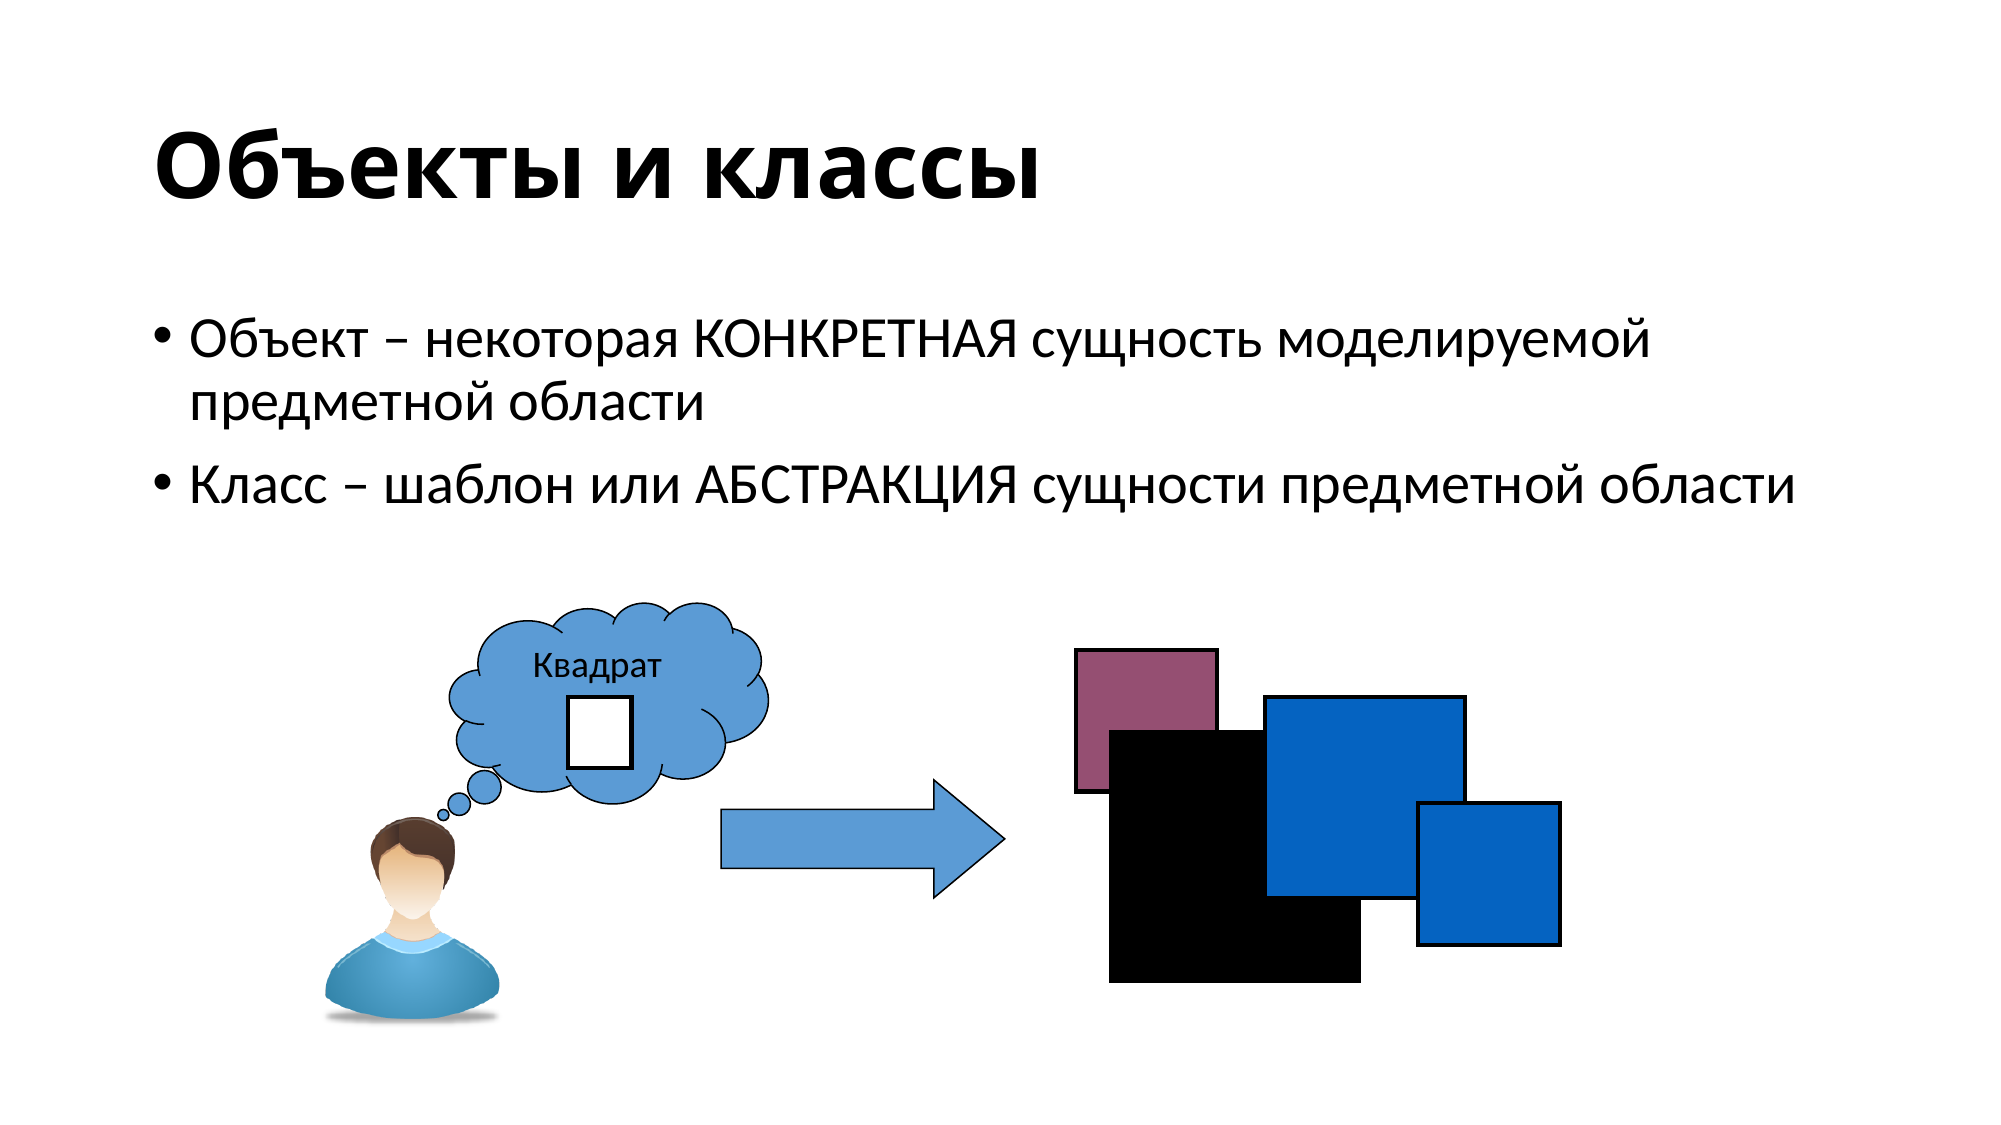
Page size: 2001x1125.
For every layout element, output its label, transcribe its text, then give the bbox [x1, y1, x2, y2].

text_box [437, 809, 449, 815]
text_box [1264, 697, 1466, 898]
text_box [1075, 649, 1218, 792]
title Объекты и классы [137, 59, 1863, 278]
text_box [567, 697, 632, 768]
list Объект – некоторая КОНКРЕТНАЯ сущность моделируемой предметной области Класс – шаблон или АБСТРАКЦИЯ сущности предметной области [137, 299, 1863, 1014]
text_box Квадрат [448, 603, 769, 815]
text_box [721, 779, 1005, 898]
text_box [1111, 732, 1360, 981]
picture [306, 815, 519, 1028]
text_box [1418, 803, 1561, 945]
